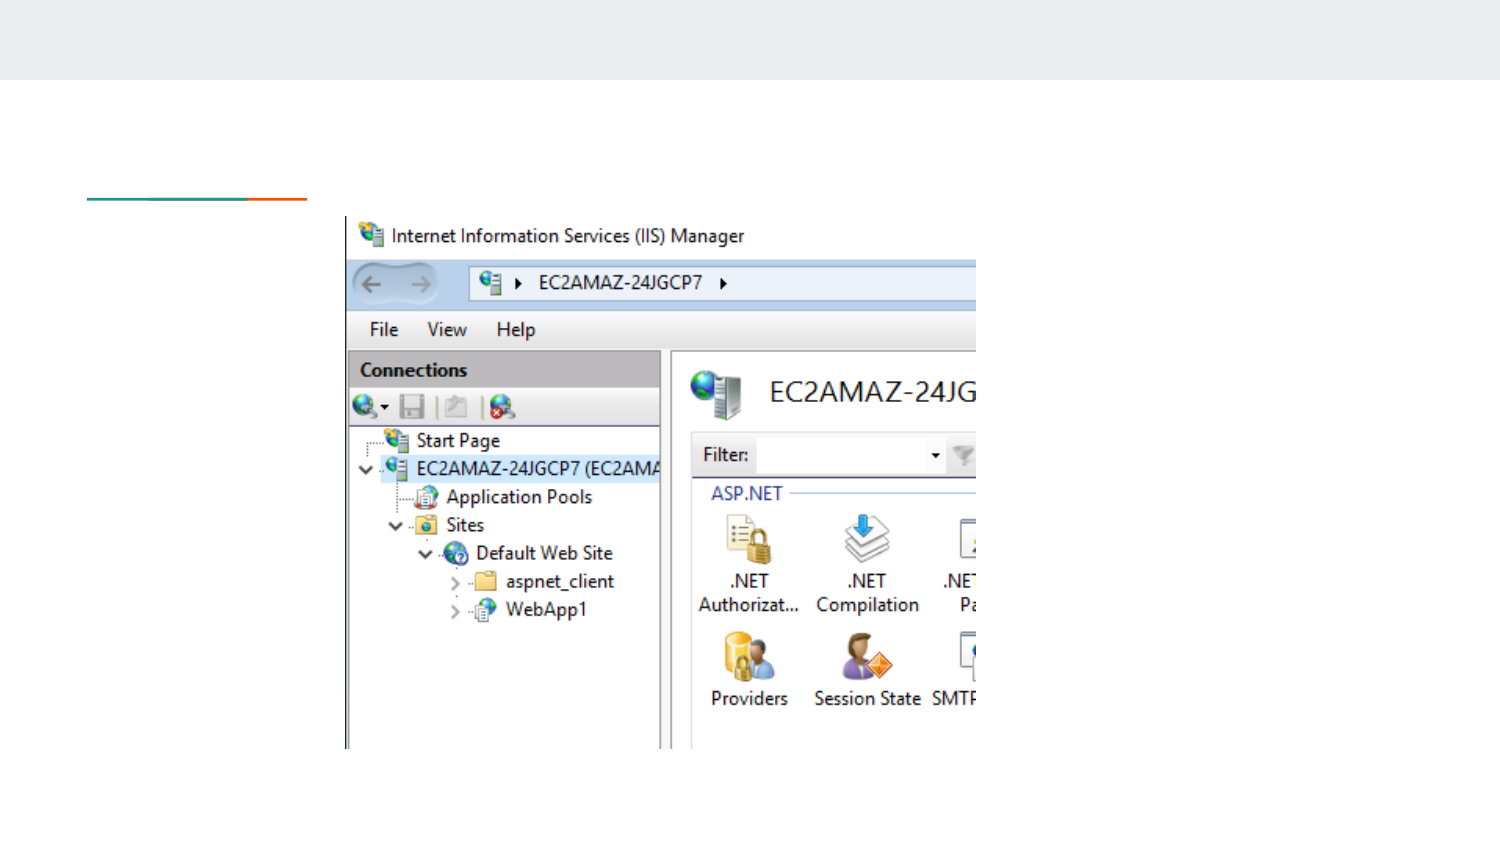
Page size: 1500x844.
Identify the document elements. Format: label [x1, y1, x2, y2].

picture [345, 215, 976, 750]
